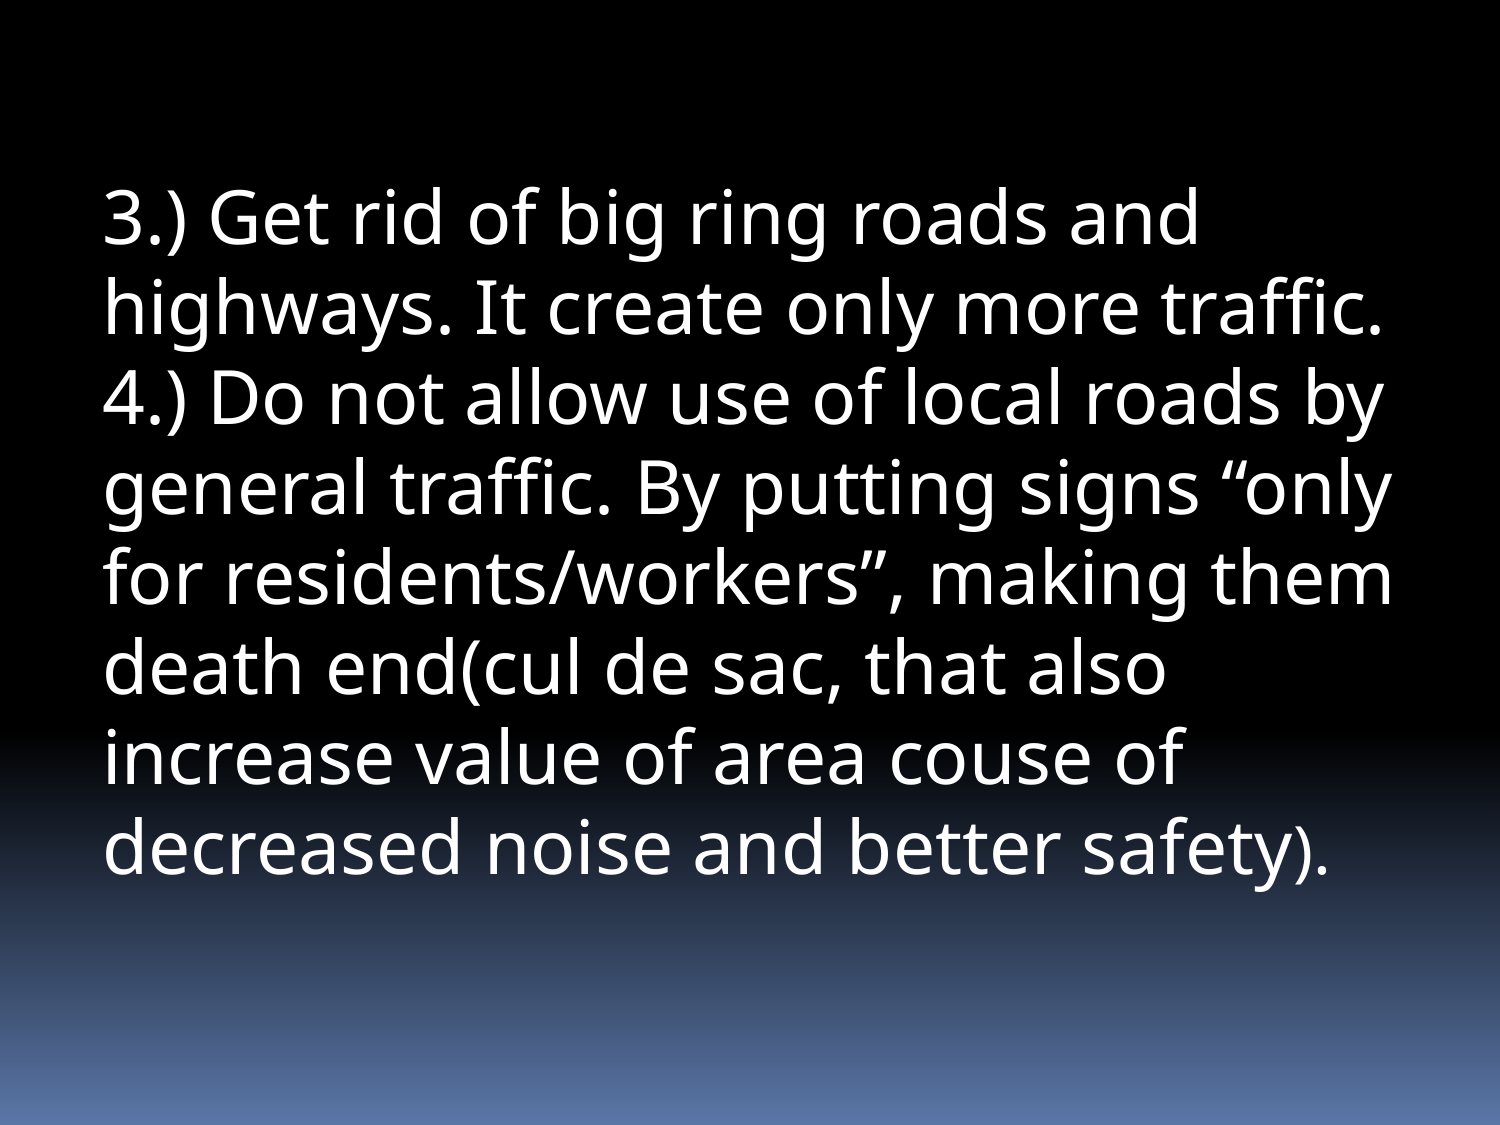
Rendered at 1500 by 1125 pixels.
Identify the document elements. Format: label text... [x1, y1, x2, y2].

text_box 3.) Get rid of big ring roads and highways. It create only more traffic. 4.) Do not allow use of local roads by general traffic. By putting signs “only for residents/workers”, making them death end(cul de sac, that also increase value of area couse of decreased noise and better safety). [87, 162, 1413, 898]
